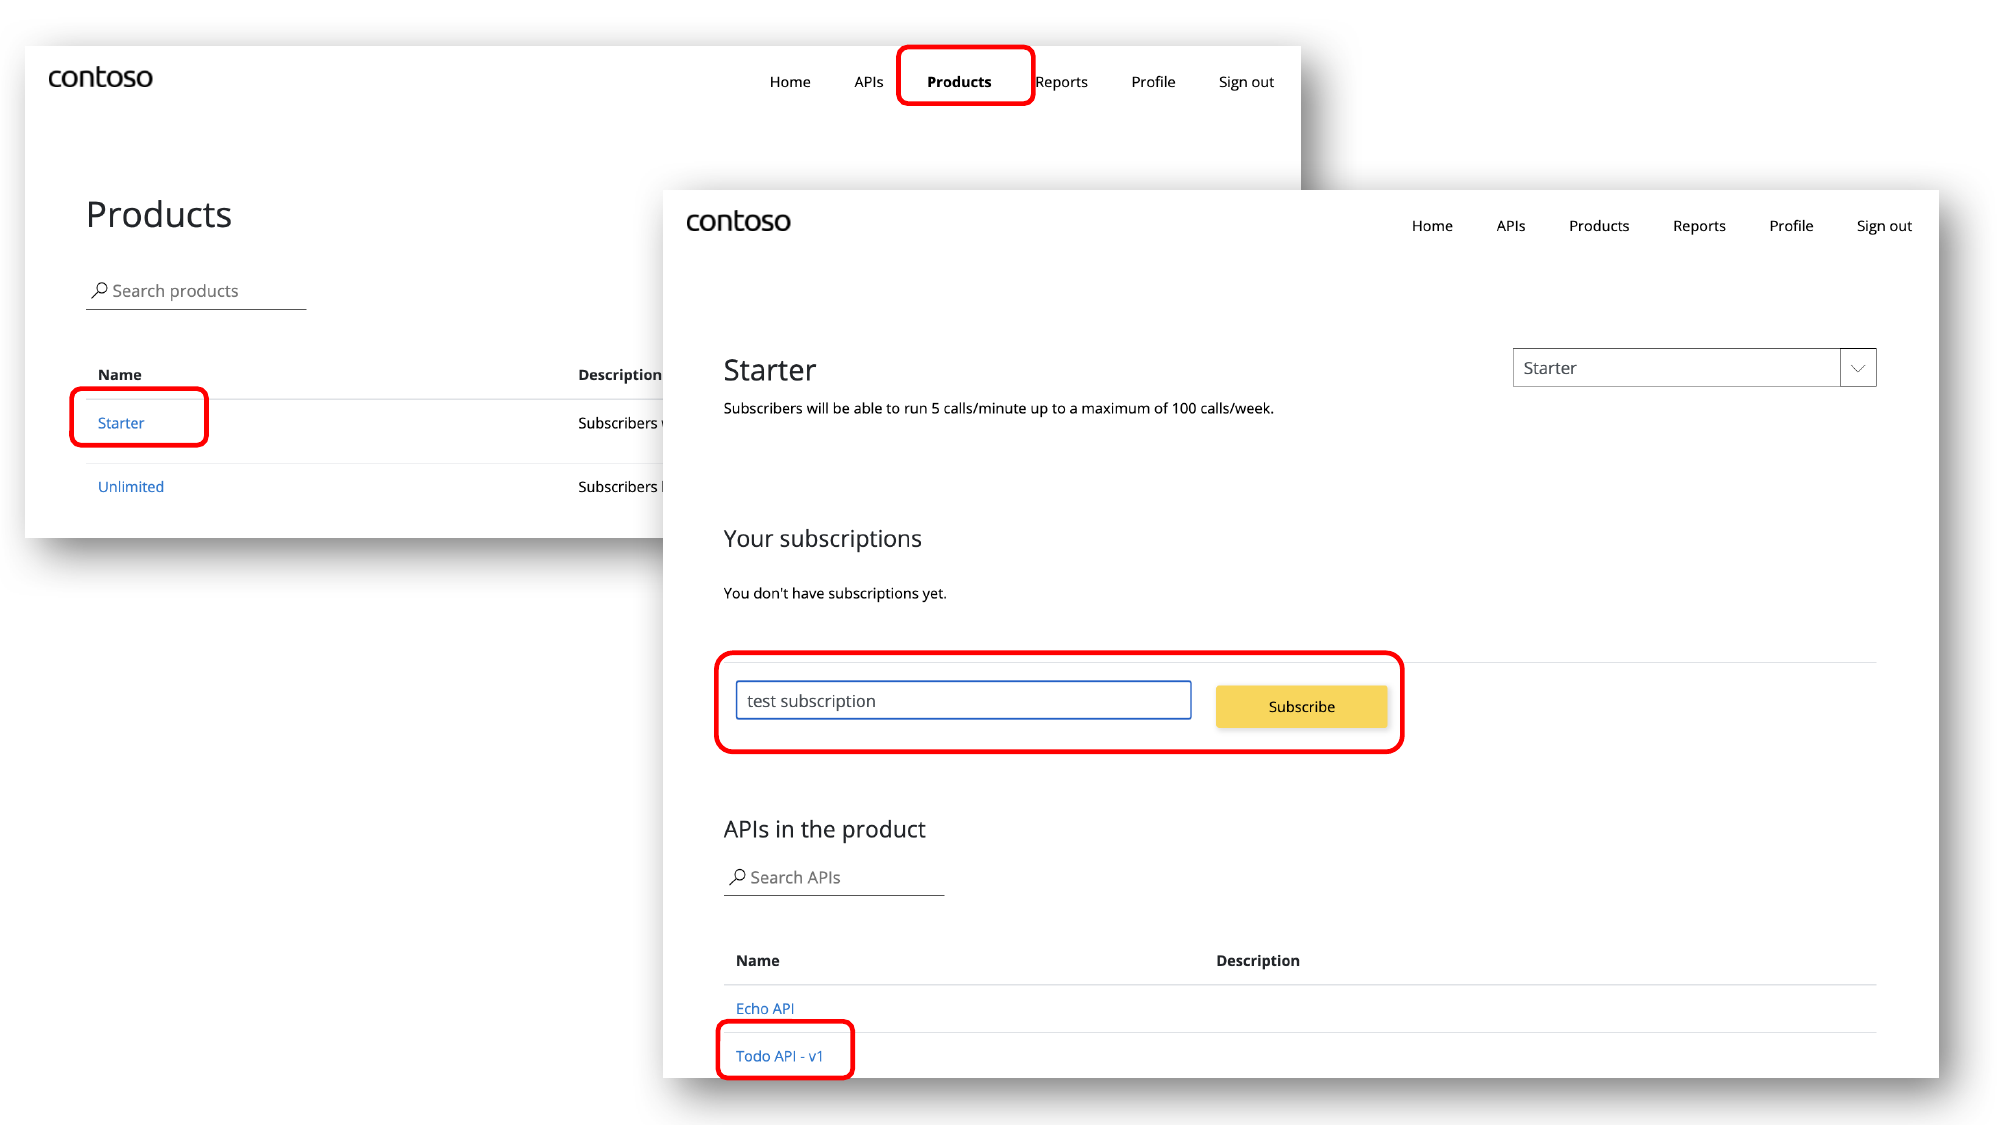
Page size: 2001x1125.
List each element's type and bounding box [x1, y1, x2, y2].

picture [25, 46, 1939, 1078]
